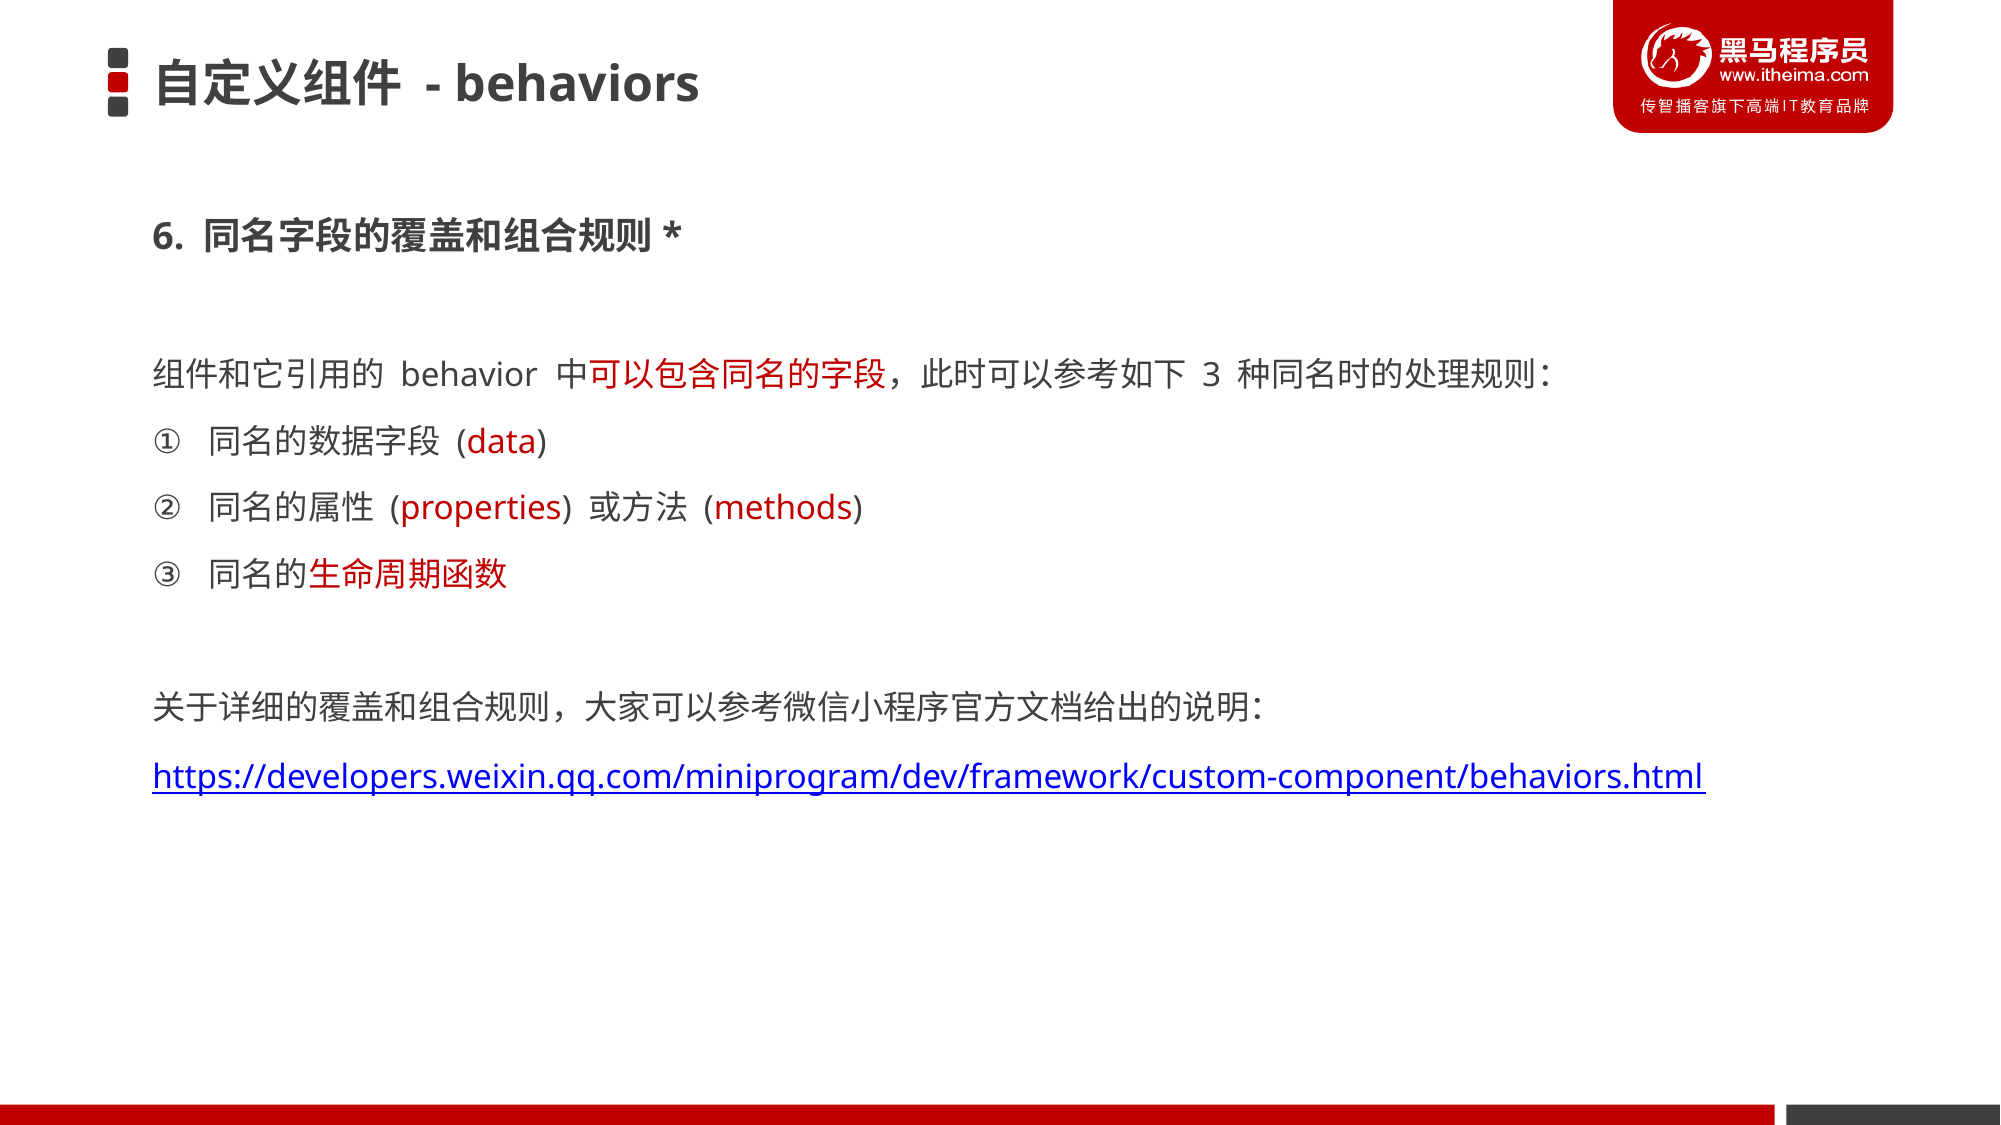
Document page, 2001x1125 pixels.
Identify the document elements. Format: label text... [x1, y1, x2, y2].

picture [1616, 11, 1894, 125]
list 组件和它引用的 behavior 中可以包含同名的字段，此时可以参考如下 3 种同名时的处理规则： 同名的数据字段 (data) 同名的属性 (properties) 或方法 (methods) 同名的生命周期函数 关于详细的覆盖和组合规则，大家可以参考微信小程序官方文档给出的说明： https://developers.weixin.qq.com/miniprogram/dev/framework/custom-component/behaviors.html [137, 326, 1906, 1019]
title 自定义组件 - behaviors [137, 38, 1577, 124]
list 6. 同名字段的覆盖和组合规则* [137, 192, 1753, 277]
